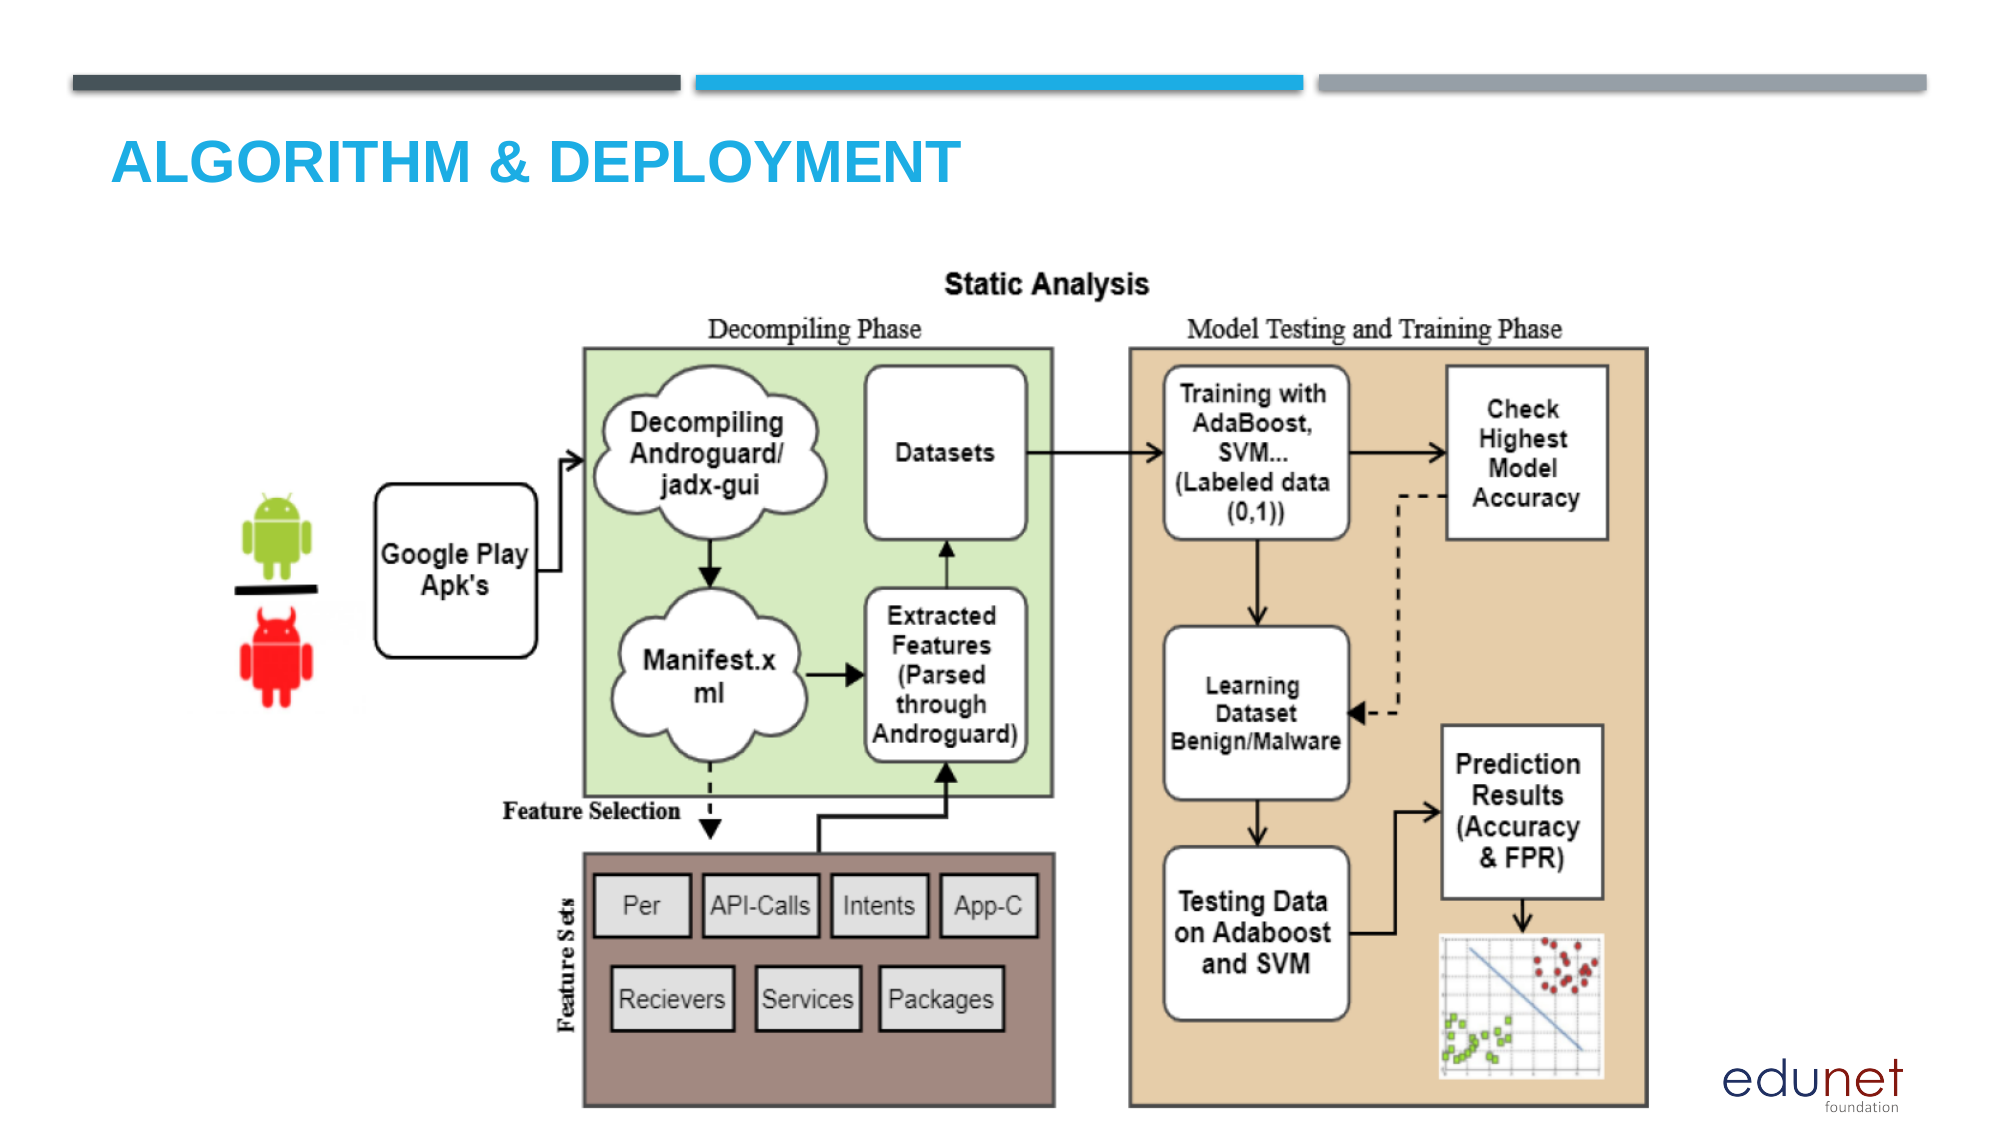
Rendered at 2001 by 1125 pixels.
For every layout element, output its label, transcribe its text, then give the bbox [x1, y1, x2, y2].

picture [1719, 1056, 1905, 1116]
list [146, 212, 1710, 1125]
title Algorithm & Deployment [95, 115, 1905, 203]
